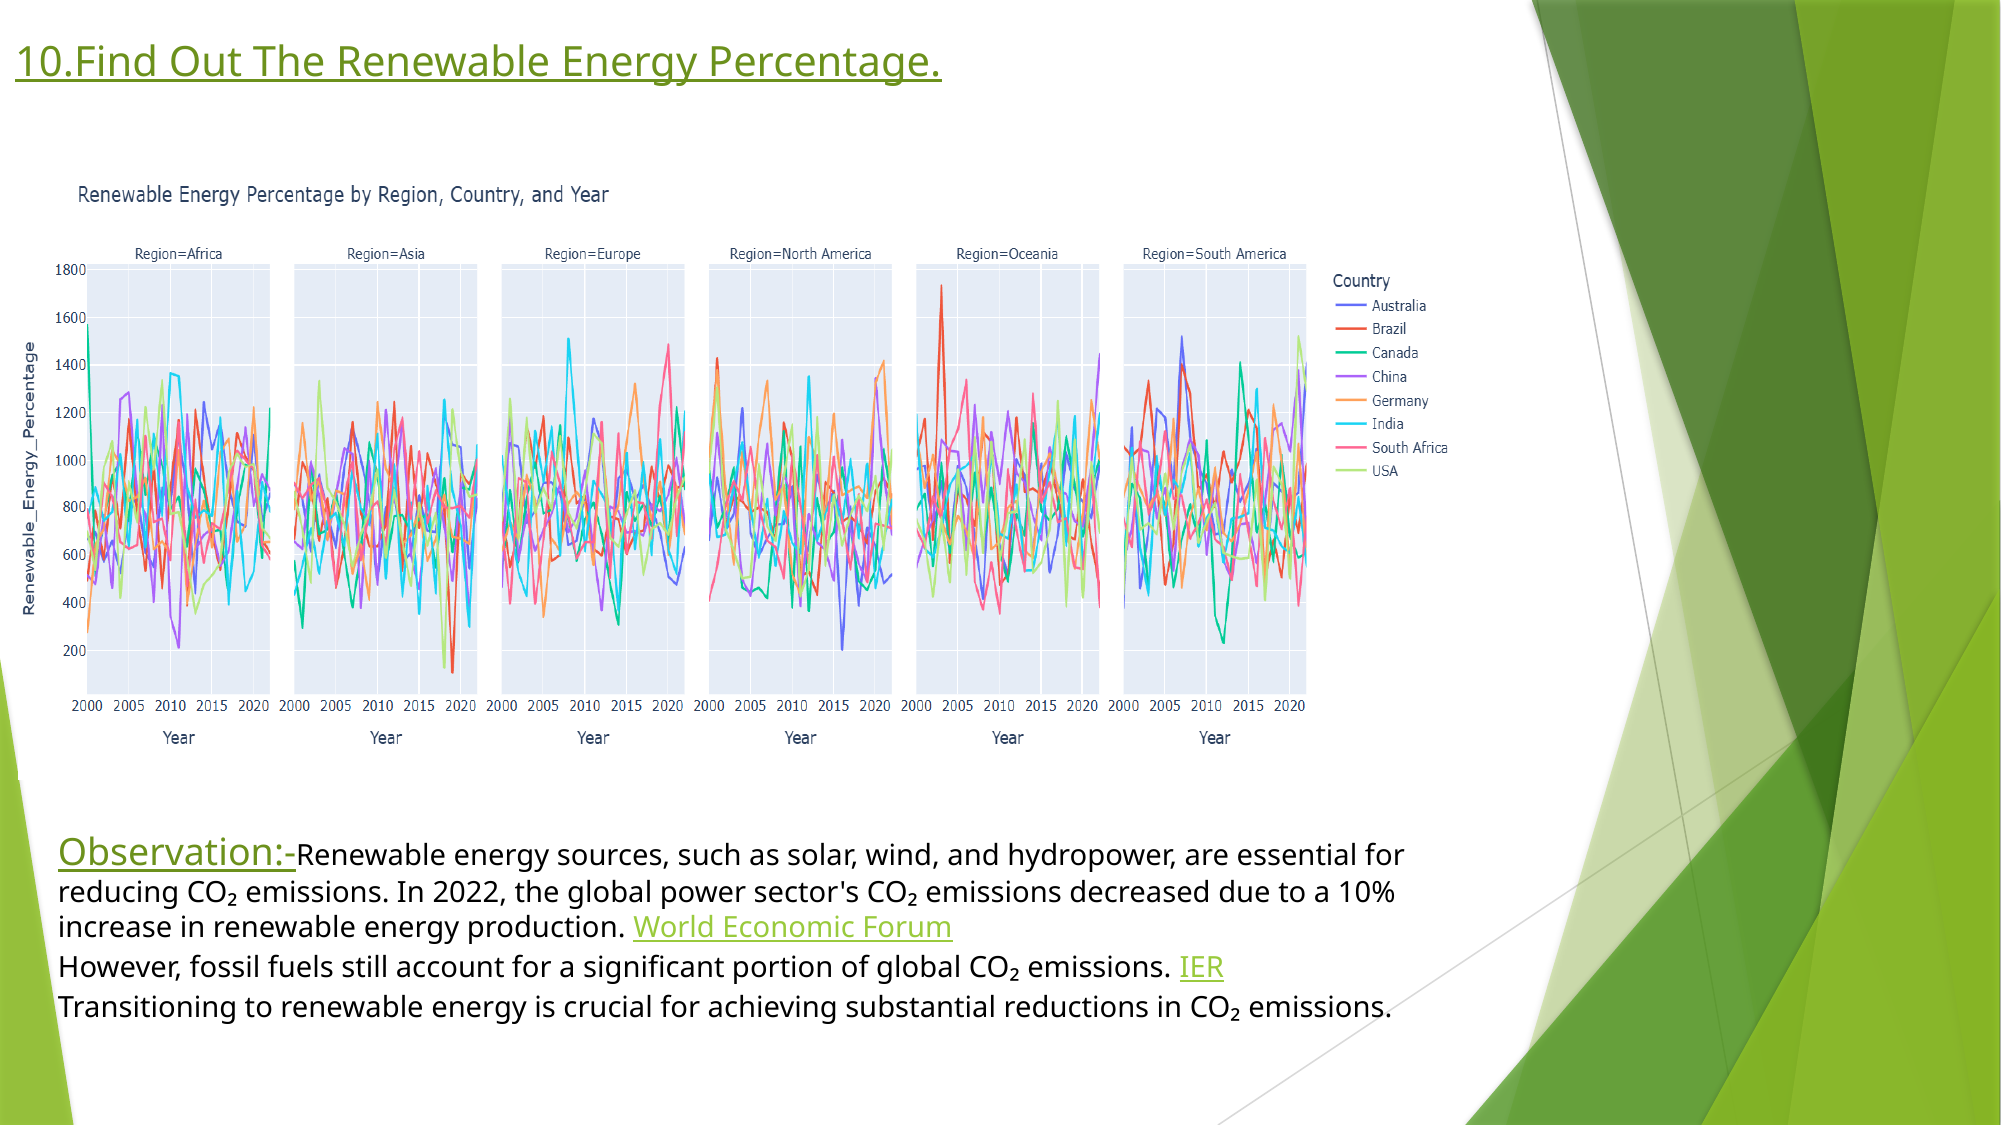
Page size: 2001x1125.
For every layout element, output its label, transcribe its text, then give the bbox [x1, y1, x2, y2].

text_box Observation:-Renewable energy sources, such as solar, wind, and hydropower, are essential for reducing CO₂ emissions. In 2022, the global power sector's CO₂ emissions decreased due to a 10% increase in renewable energy production. World Economic Forum However, fossil fuels still account for a significant portion of global CO₂ emissions. IER Transitioning to renewable energy is crucial for achieving substantial reductions in CO₂ emissions. [43, 821, 1431, 1031]
title 10.Find Out The Renewable Energy Percentage. [0, 26, 1411, 101]
picture [17, 152, 1457, 781]
